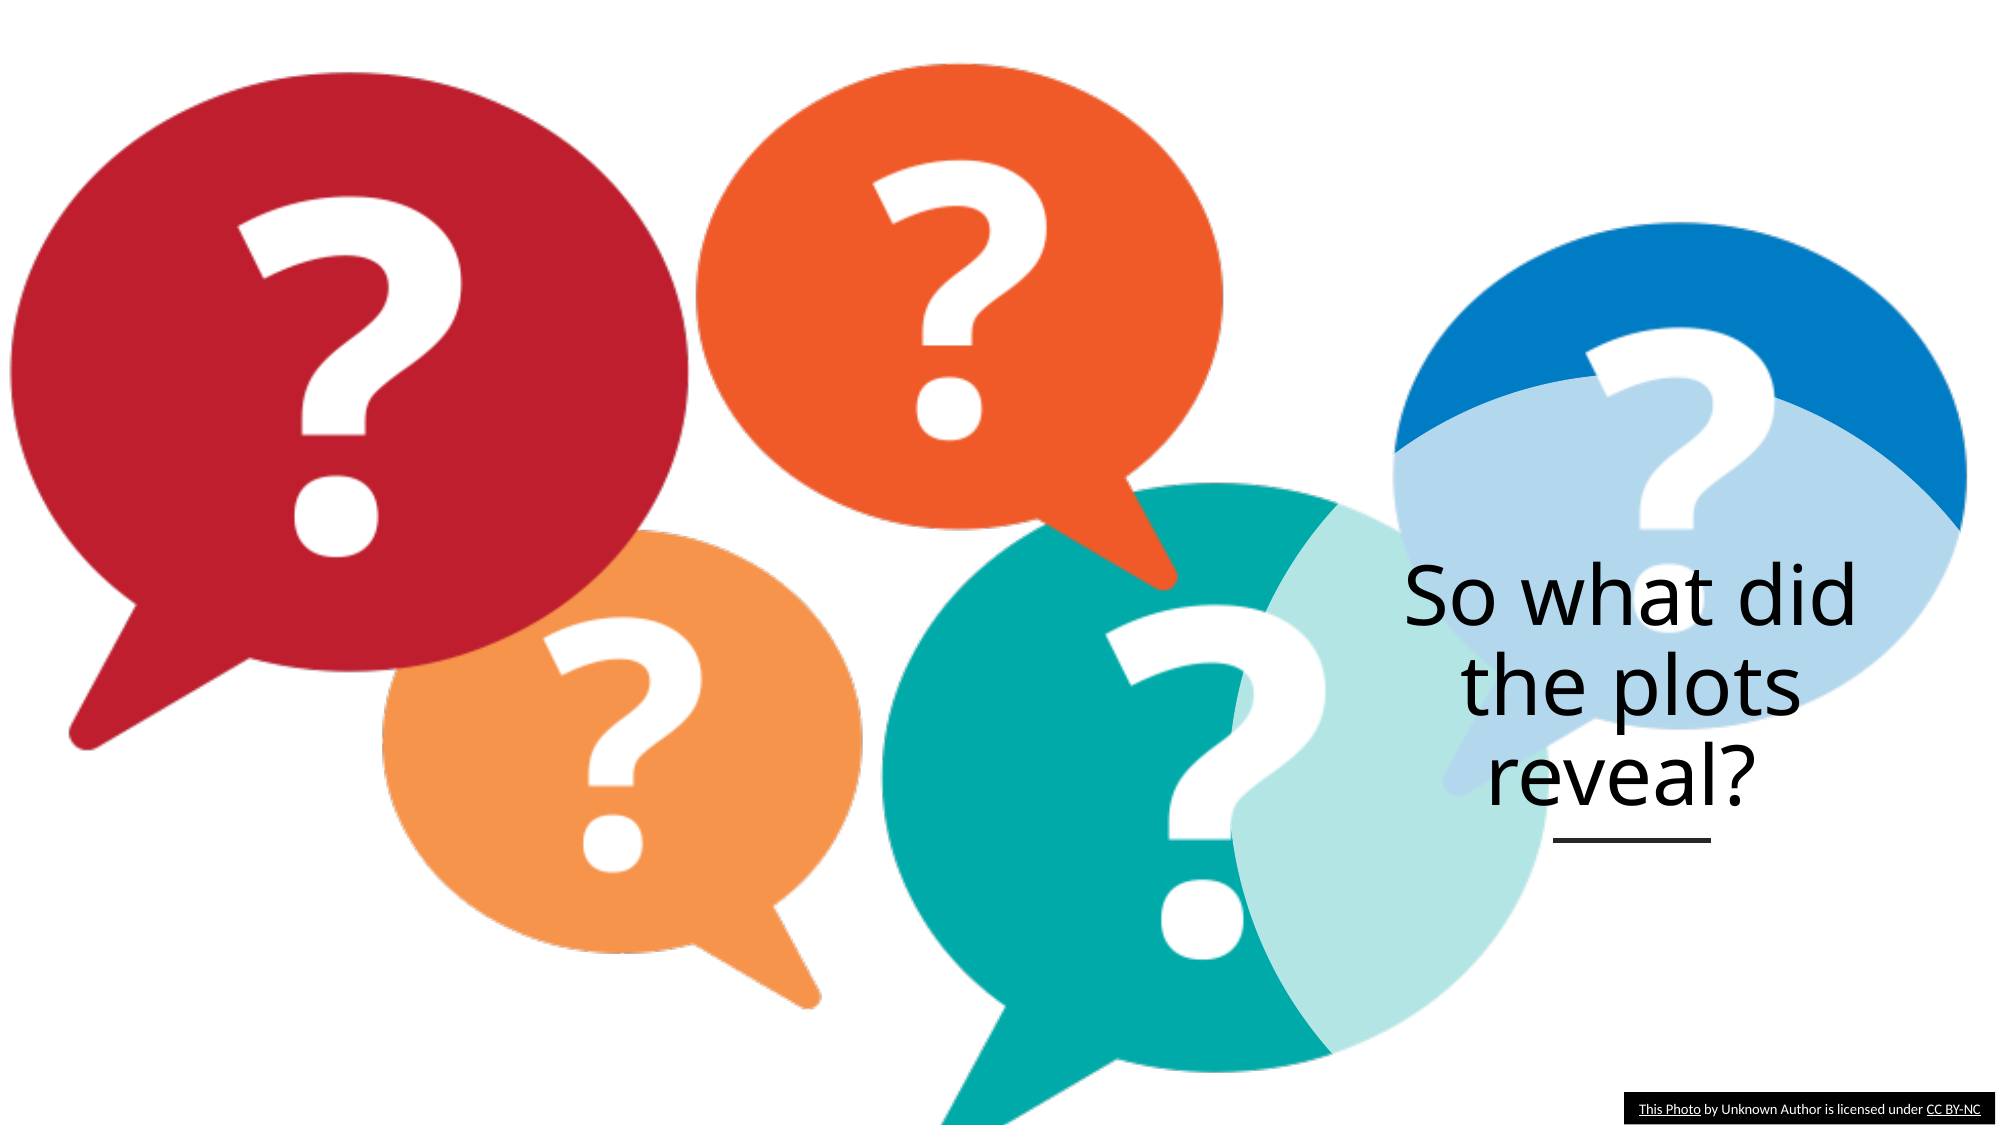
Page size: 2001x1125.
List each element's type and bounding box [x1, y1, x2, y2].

list [0, 0, 2000, 1125]
